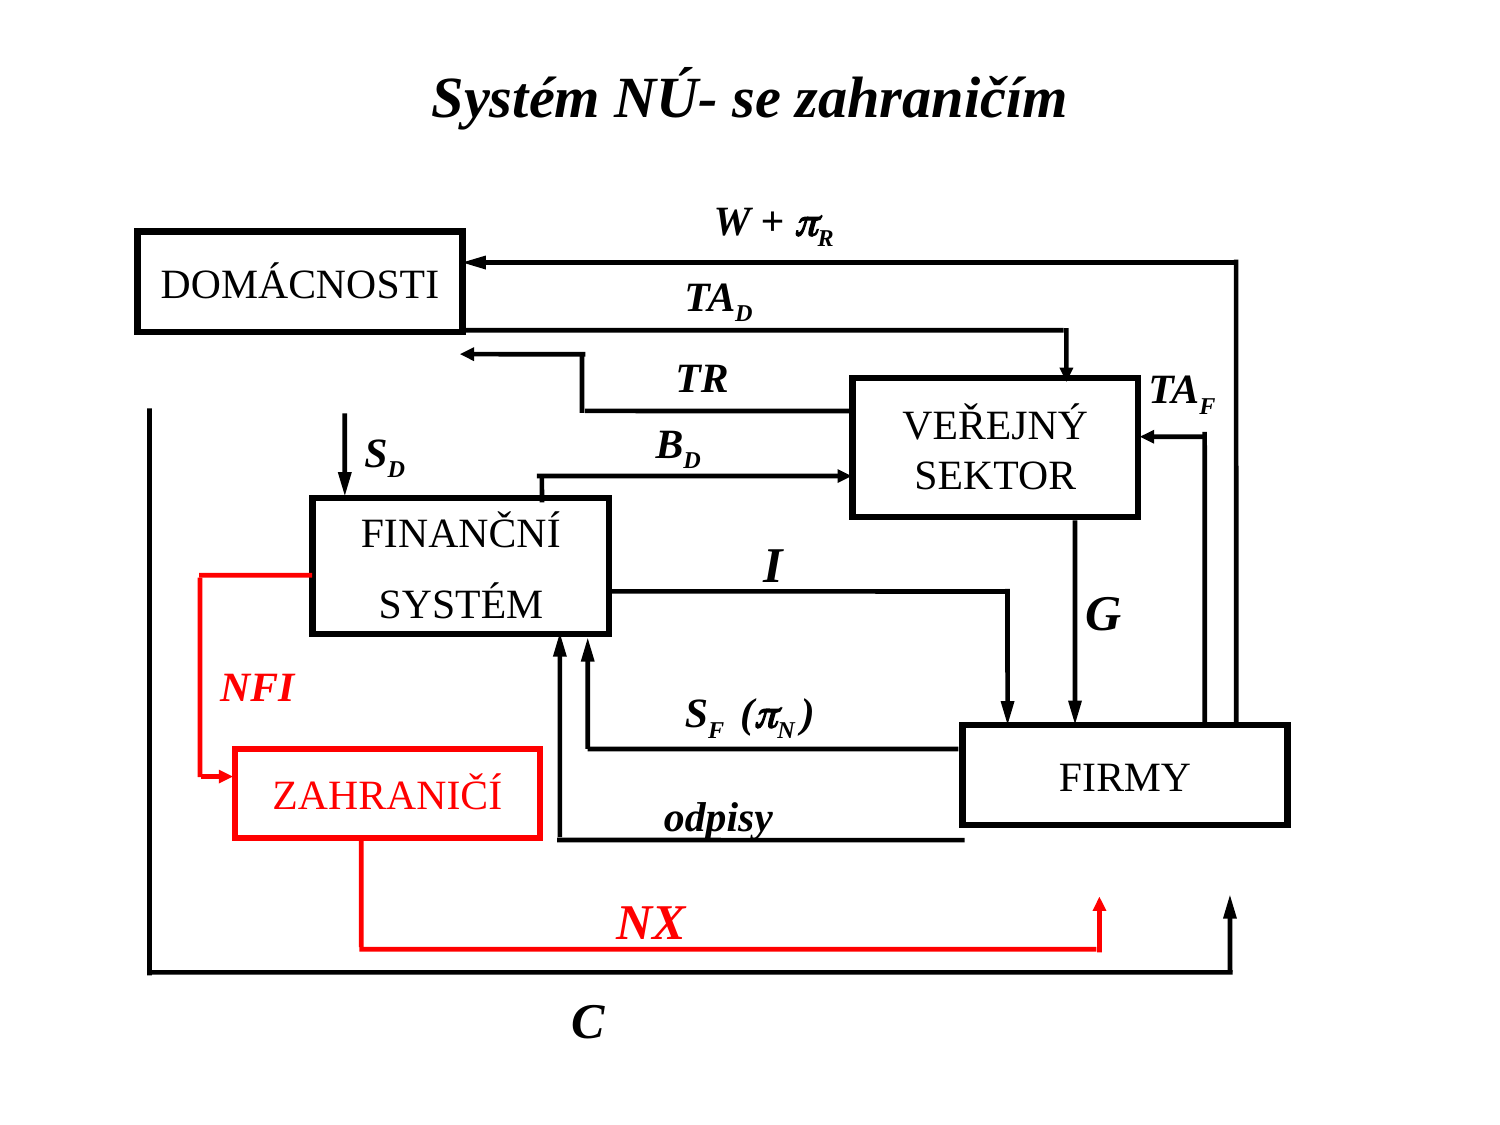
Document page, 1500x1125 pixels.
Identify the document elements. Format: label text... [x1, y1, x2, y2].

text_box [553, 633, 567, 838]
text_box [338, 413, 352, 496]
text_box FINANČNÍ SYSTÉM [312, 497, 610, 635]
text_box [460, 347, 586, 361]
text_box TR [660, 343, 771, 409]
text_box SF (pN ) [670, 678, 880, 751]
text_box G [1071, 573, 1142, 648]
text_box TAF [1133, 354, 1241, 427]
text_box [1223, 895, 1237, 973]
text_box NFI [205, 652, 324, 718]
text_box [1140, 430, 1203, 443]
text_box SD [349, 417, 440, 490]
text_box [1001, 588, 1014, 725]
text_box NX [602, 881, 707, 957]
text_box VEŘEJNÝ SEKTOR [852, 378, 1138, 518]
text_box [732, 469, 852, 483]
text_box [462, 256, 669, 269]
text_box I [748, 525, 820, 601]
text_box TAD [669, 261, 777, 334]
text_box FIRMY [962, 725, 1288, 826]
text_box [1093, 896, 1106, 953]
text_box [1060, 328, 1073, 382]
text_box [201, 770, 233, 783]
text_box W + pR [698, 188, 909, 259]
text_box C [557, 981, 628, 1057]
text_box [581, 638, 594, 748]
text_box [1068, 648, 1082, 724]
text_box DOMÁCNOSTI [137, 231, 463, 332]
text_box odpisy [648, 782, 907, 847]
text_box Systém NÚ- se zahraničím [112, 0, 1388, 188]
text_box ZAHRANIČÍ [234, 748, 541, 838]
text_box BD [640, 409, 732, 481]
